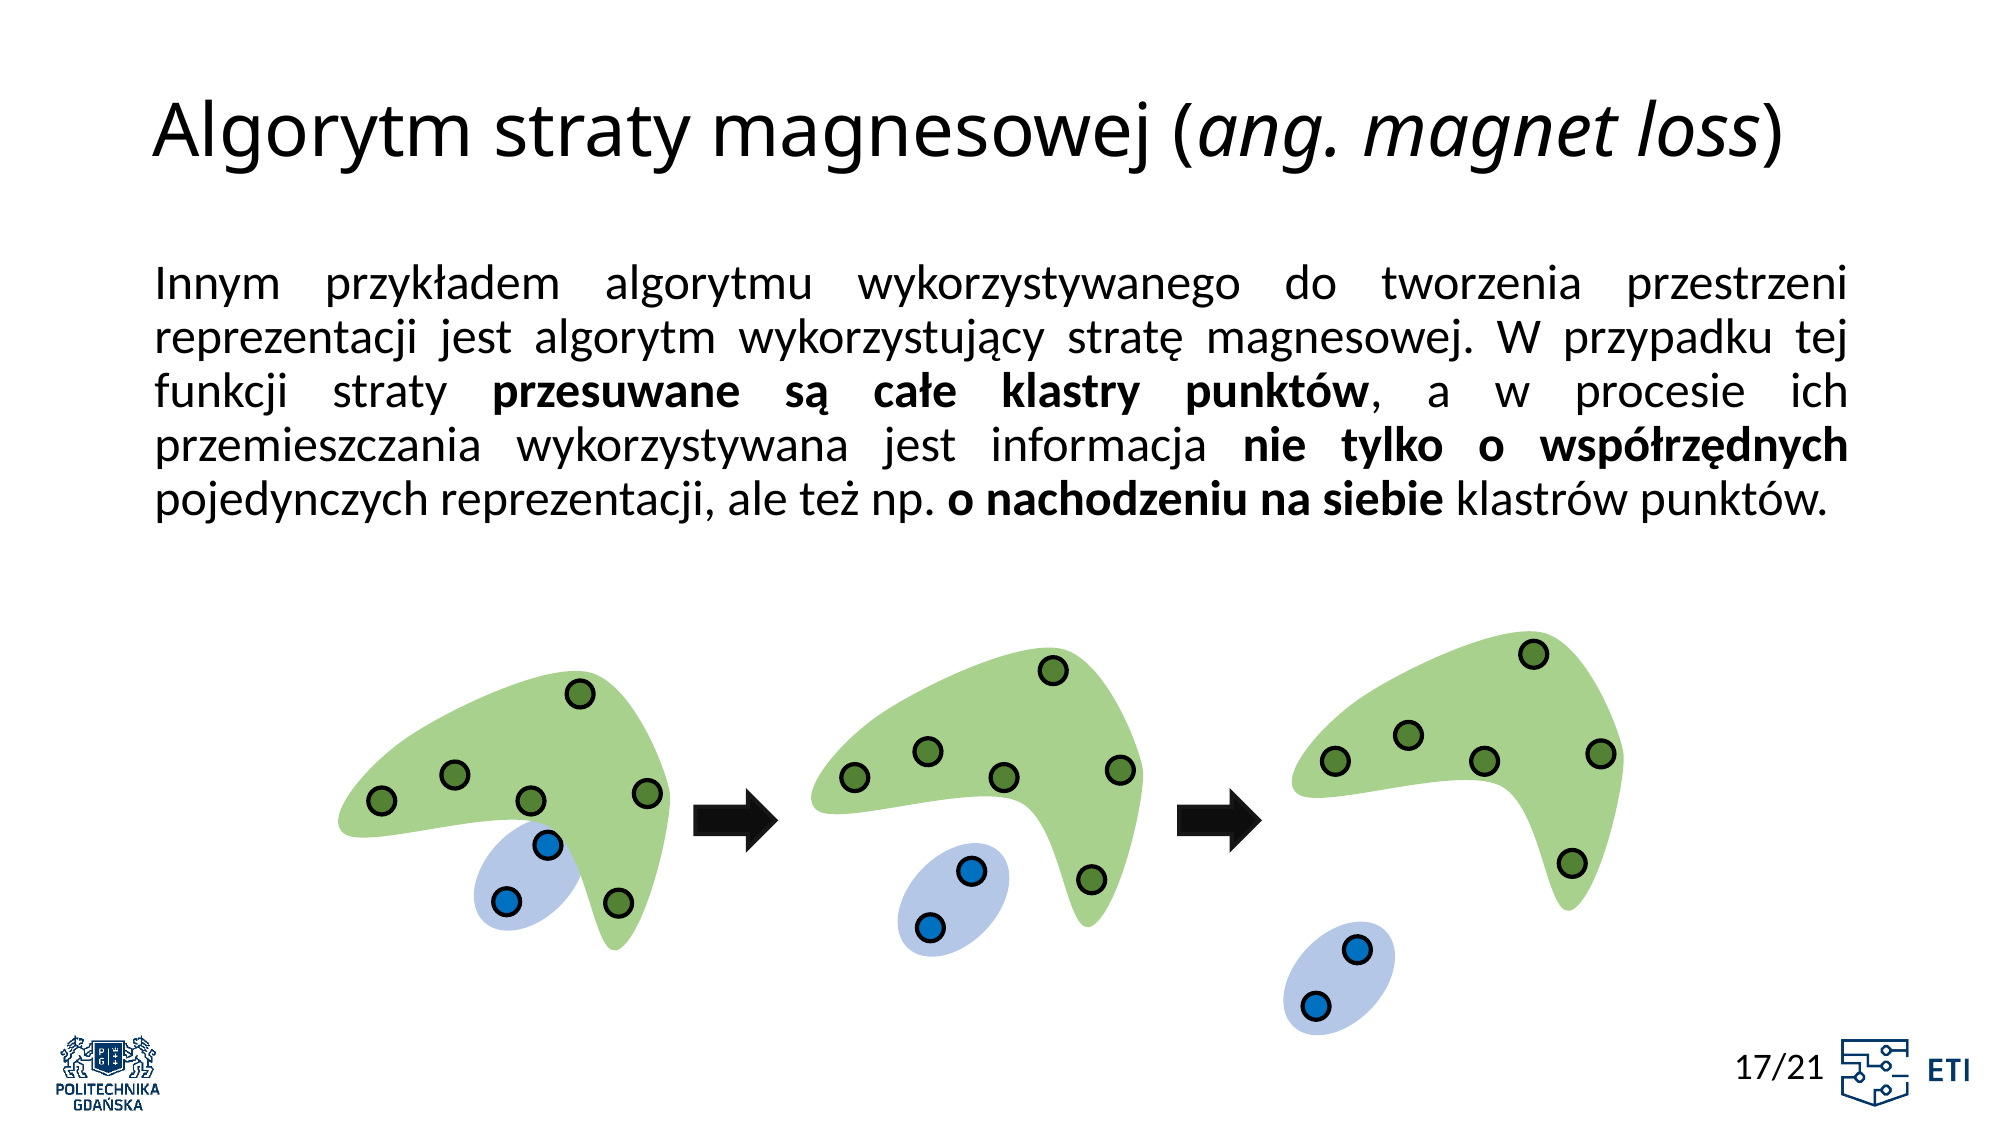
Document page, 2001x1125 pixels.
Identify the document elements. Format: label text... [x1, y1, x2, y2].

title Algorytm straty magnesowej (ang. magnet loss) [137, 59, 1863, 206]
picture [1841, 1039, 1969, 1107]
picture [28, 1016, 188, 1125]
list Innym przykładem algorytmu wykorzystywanego do tworzenia przestrzeni reprezentacji jest algorytm wykorzystujący stratę magnesowej. W przypadku tej funkcji straty przesuwane są całe klastry punktów, a w procesie ich przemieszczania wykorzystywana jest informacja nie tylko o współrzędnych pojedynczych reprezentacji, ale też np. o nachodzeniu na siebie klastrów punktów. [139, 249, 1865, 1014]
text_box 17/21 [1716, 1034, 1840, 1095]
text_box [338, 631, 1624, 1045]
